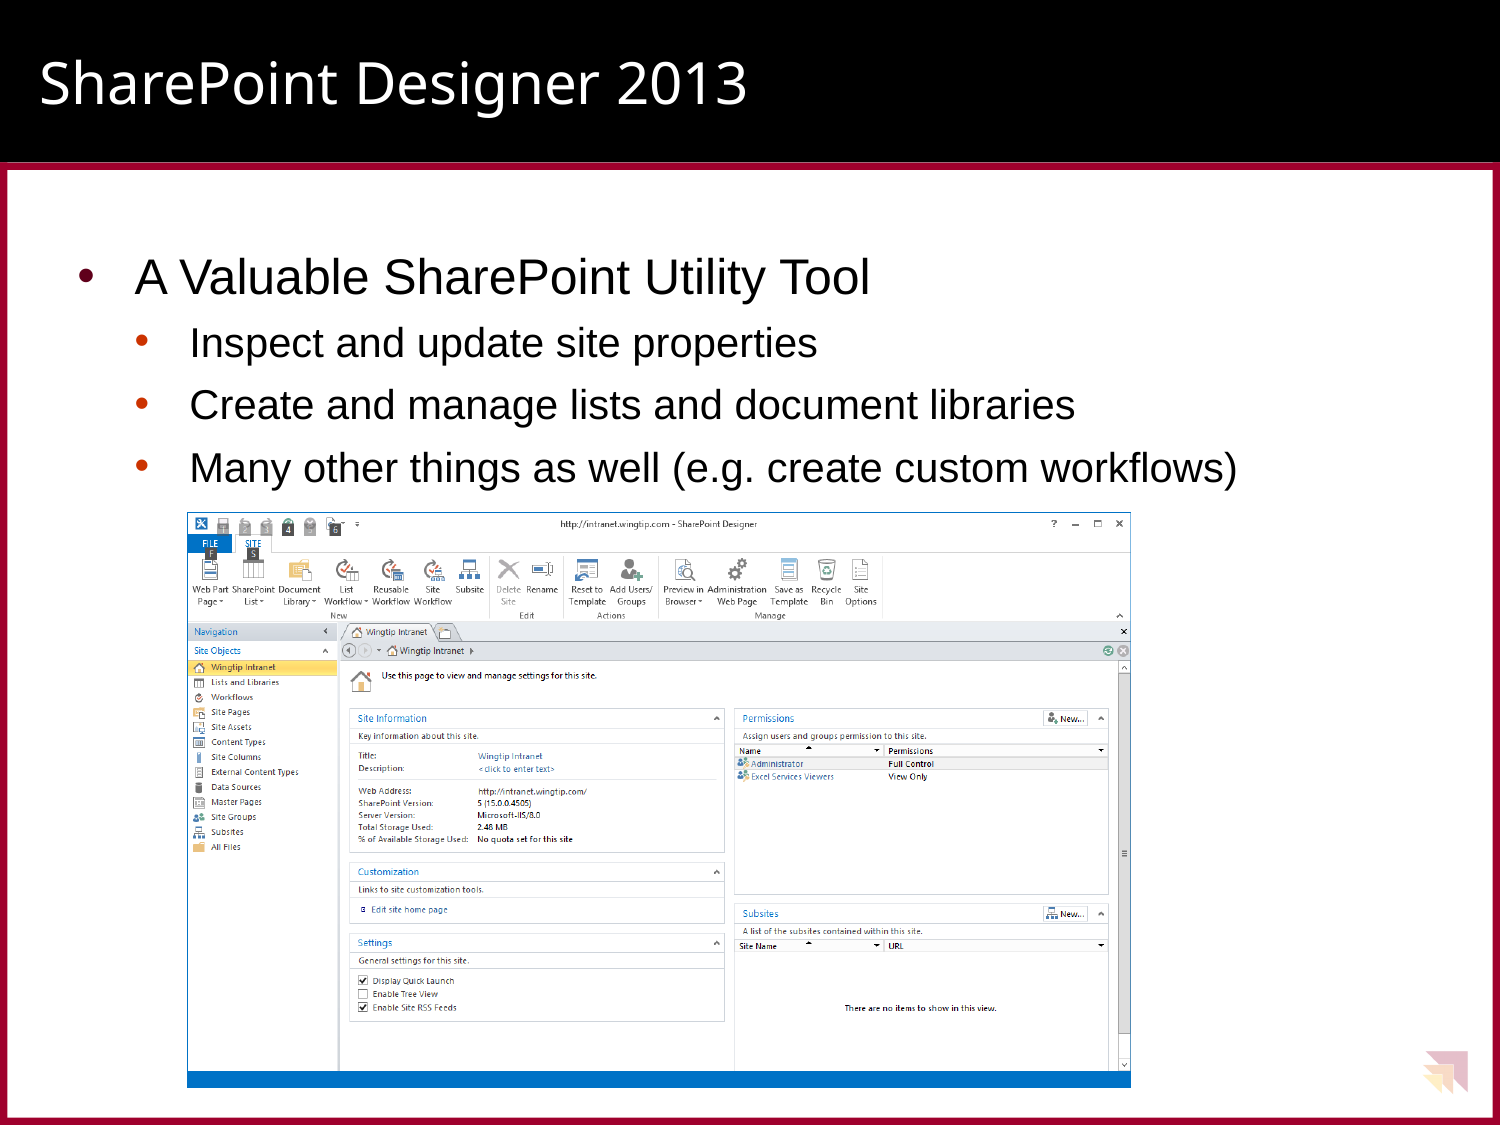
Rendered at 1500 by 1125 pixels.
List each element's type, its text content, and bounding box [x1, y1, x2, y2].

list A Valuable SharePoint Utility Tool Inspect and update site properties Create and manage lists and document libraries Many other things as well (e.g. create custom workflows) [62, 237, 1438, 1088]
title SharePoint Designer 2013 [24, 12, 1438, 150]
picture [187, 512, 1131, 1088]
